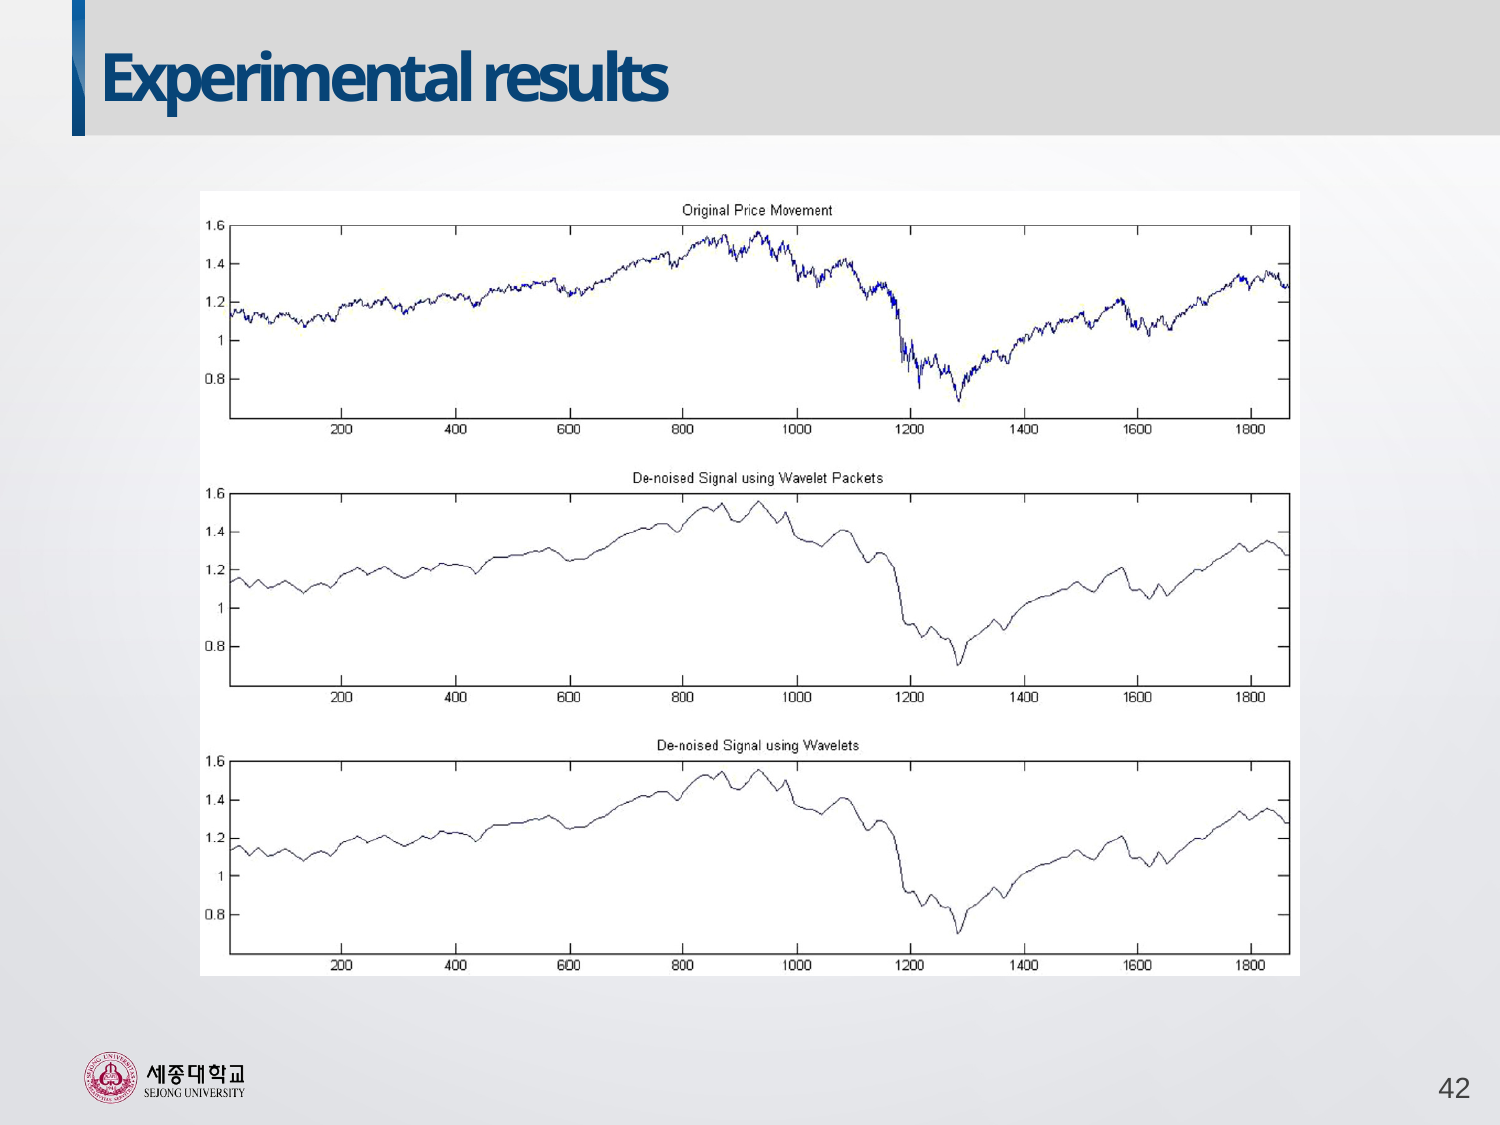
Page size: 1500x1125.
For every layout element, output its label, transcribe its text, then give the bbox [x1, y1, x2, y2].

list Experimental results [84, 27, 1439, 111]
picture [0, 0, 1500, 1125]
